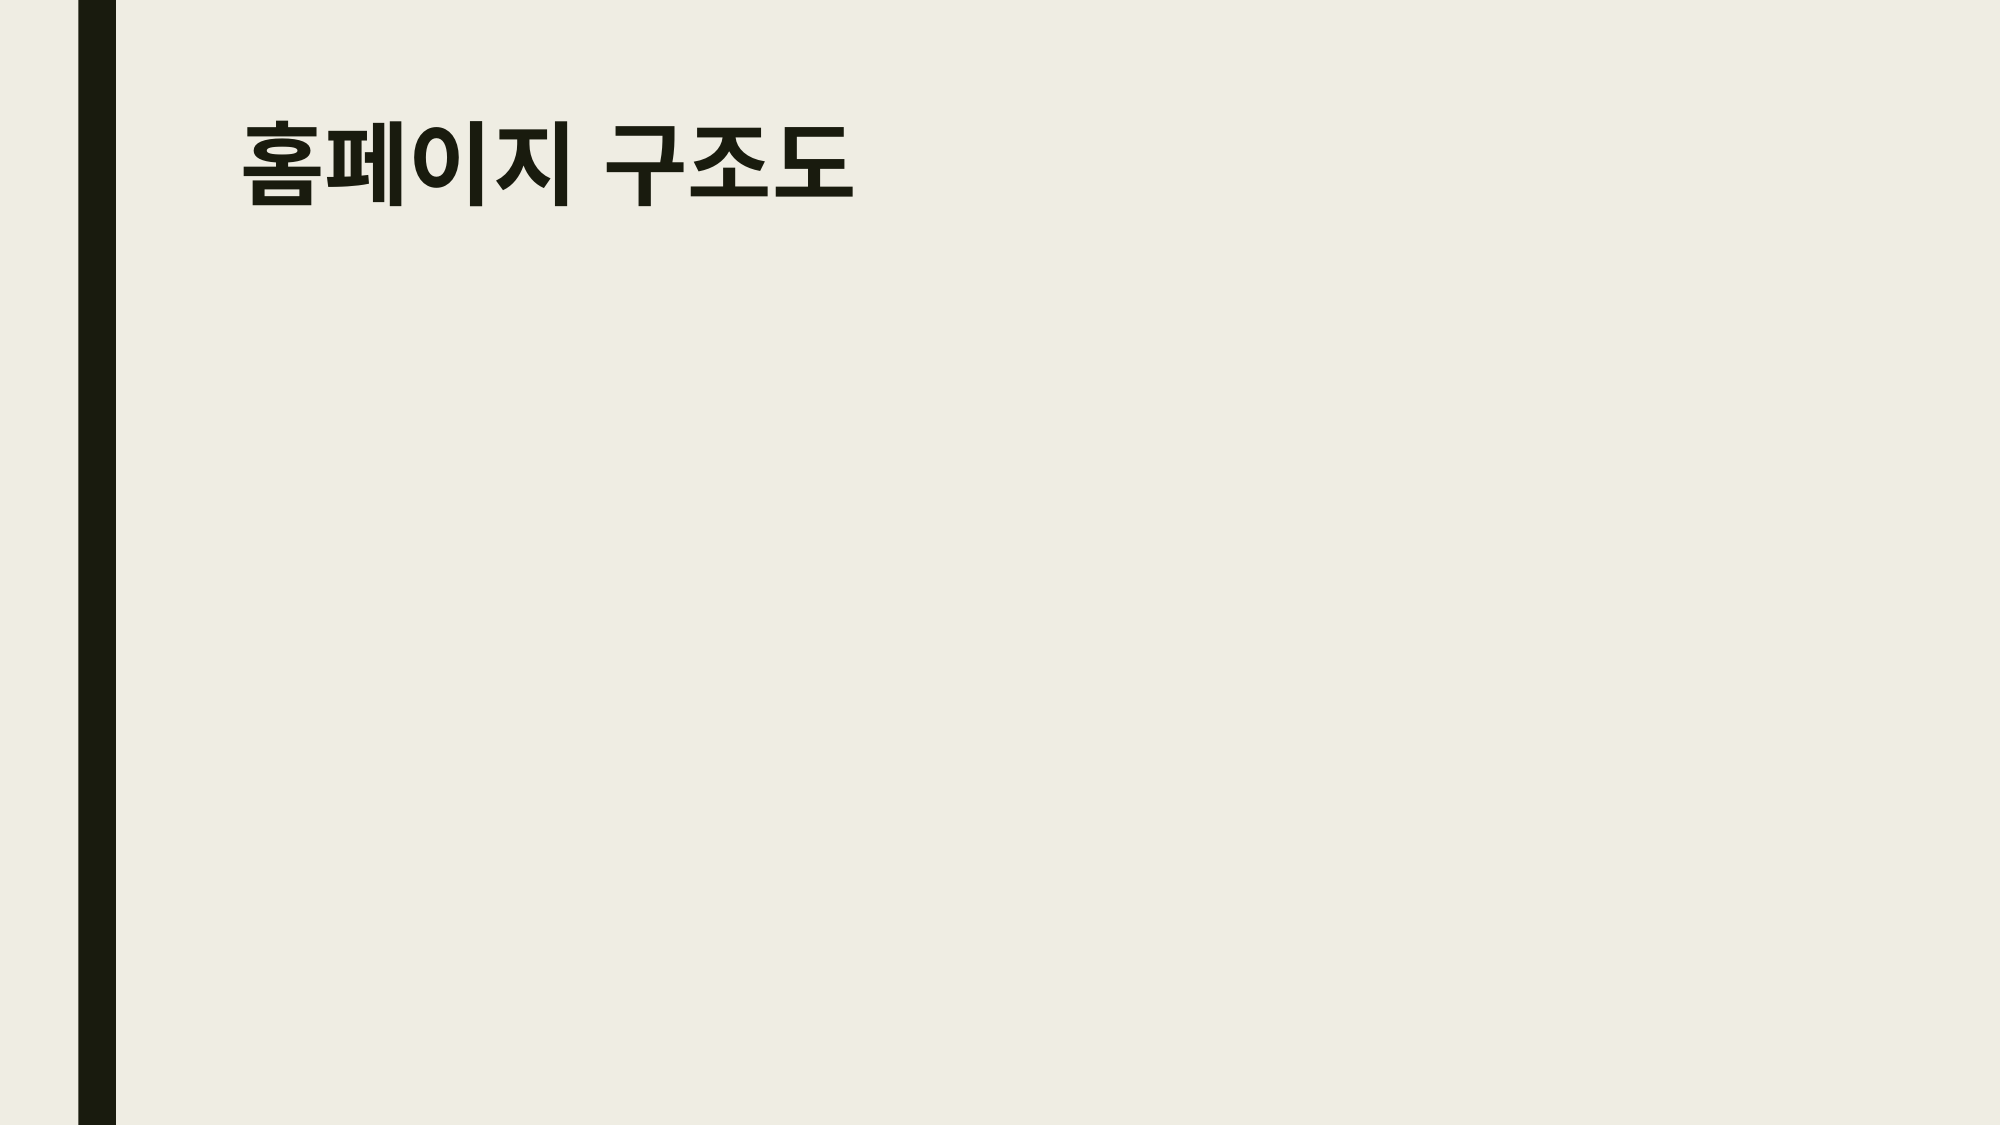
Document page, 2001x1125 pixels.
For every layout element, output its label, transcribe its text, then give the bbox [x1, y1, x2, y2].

title 홈페이지 구조도 [225, 112, 1800, 357]
